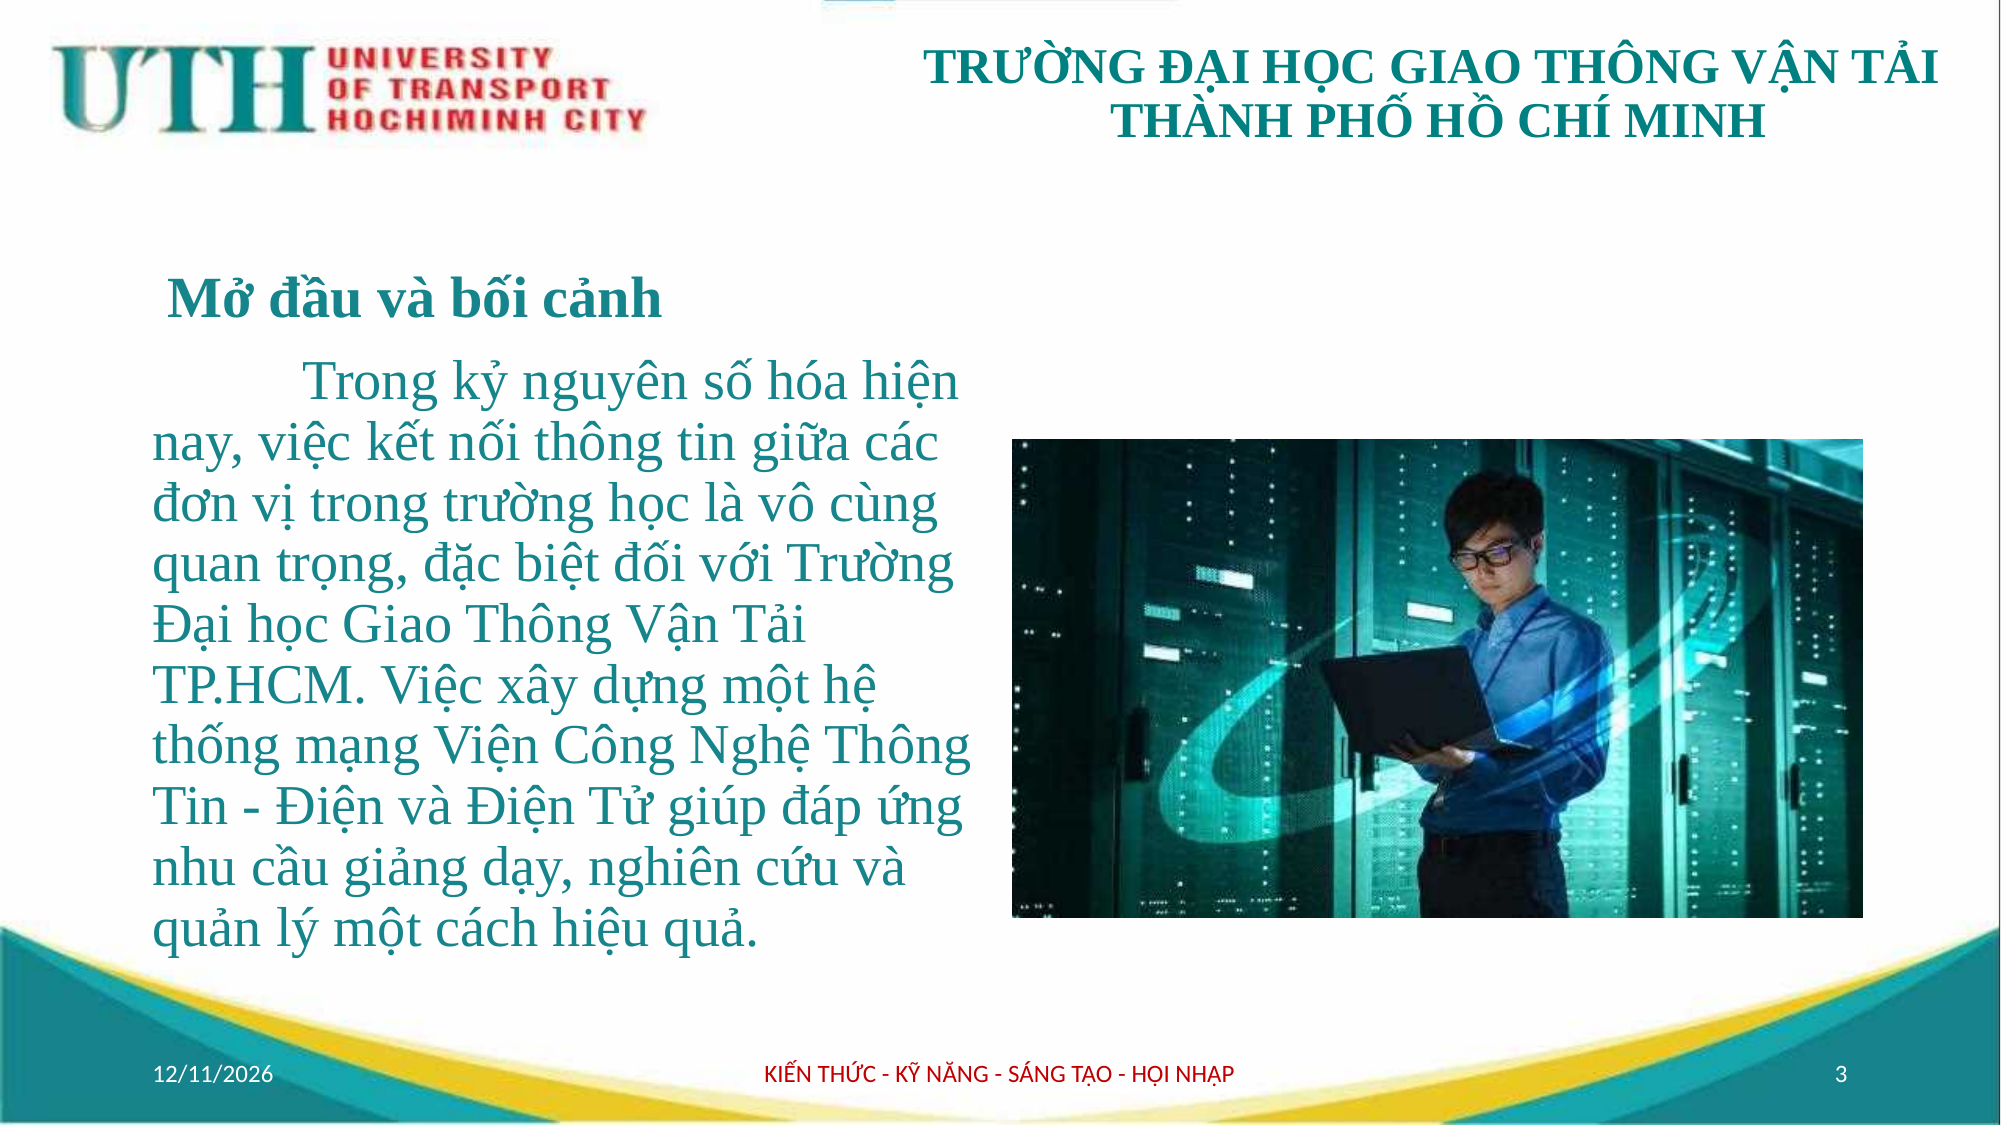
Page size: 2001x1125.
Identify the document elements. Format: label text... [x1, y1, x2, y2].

slide_number 3 [1412, 1042, 1863, 1103]
title Mở đầu và bối cảnh [137, 235, 1055, 362]
list Trong kỷ nguyên số hóa hiện nay, việc kết nối thông tin giữa các đơn vị trong trường học là vô cùng quan trọng, đặc biệt đối với Trường Đại học Giao Thông Vận Tải TP.HCM. Việc xây dựng một hệ thống mạng Viện Công Nghệ Thông Tin - Điện và Điện Tử giúp đáp ứng nhu cầu giảng dạy, nghiên cứu và quản lý một cách hiệu quả. [137, 343, 988, 1014]
picture [0, 0, 2001, 1125]
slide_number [137, 1042, 588, 1103]
footer KIẾN THỨC - KỸ NĂNG - SÁNG TẠO - HỘI NHẬP [662, 1042, 1338, 1103]
